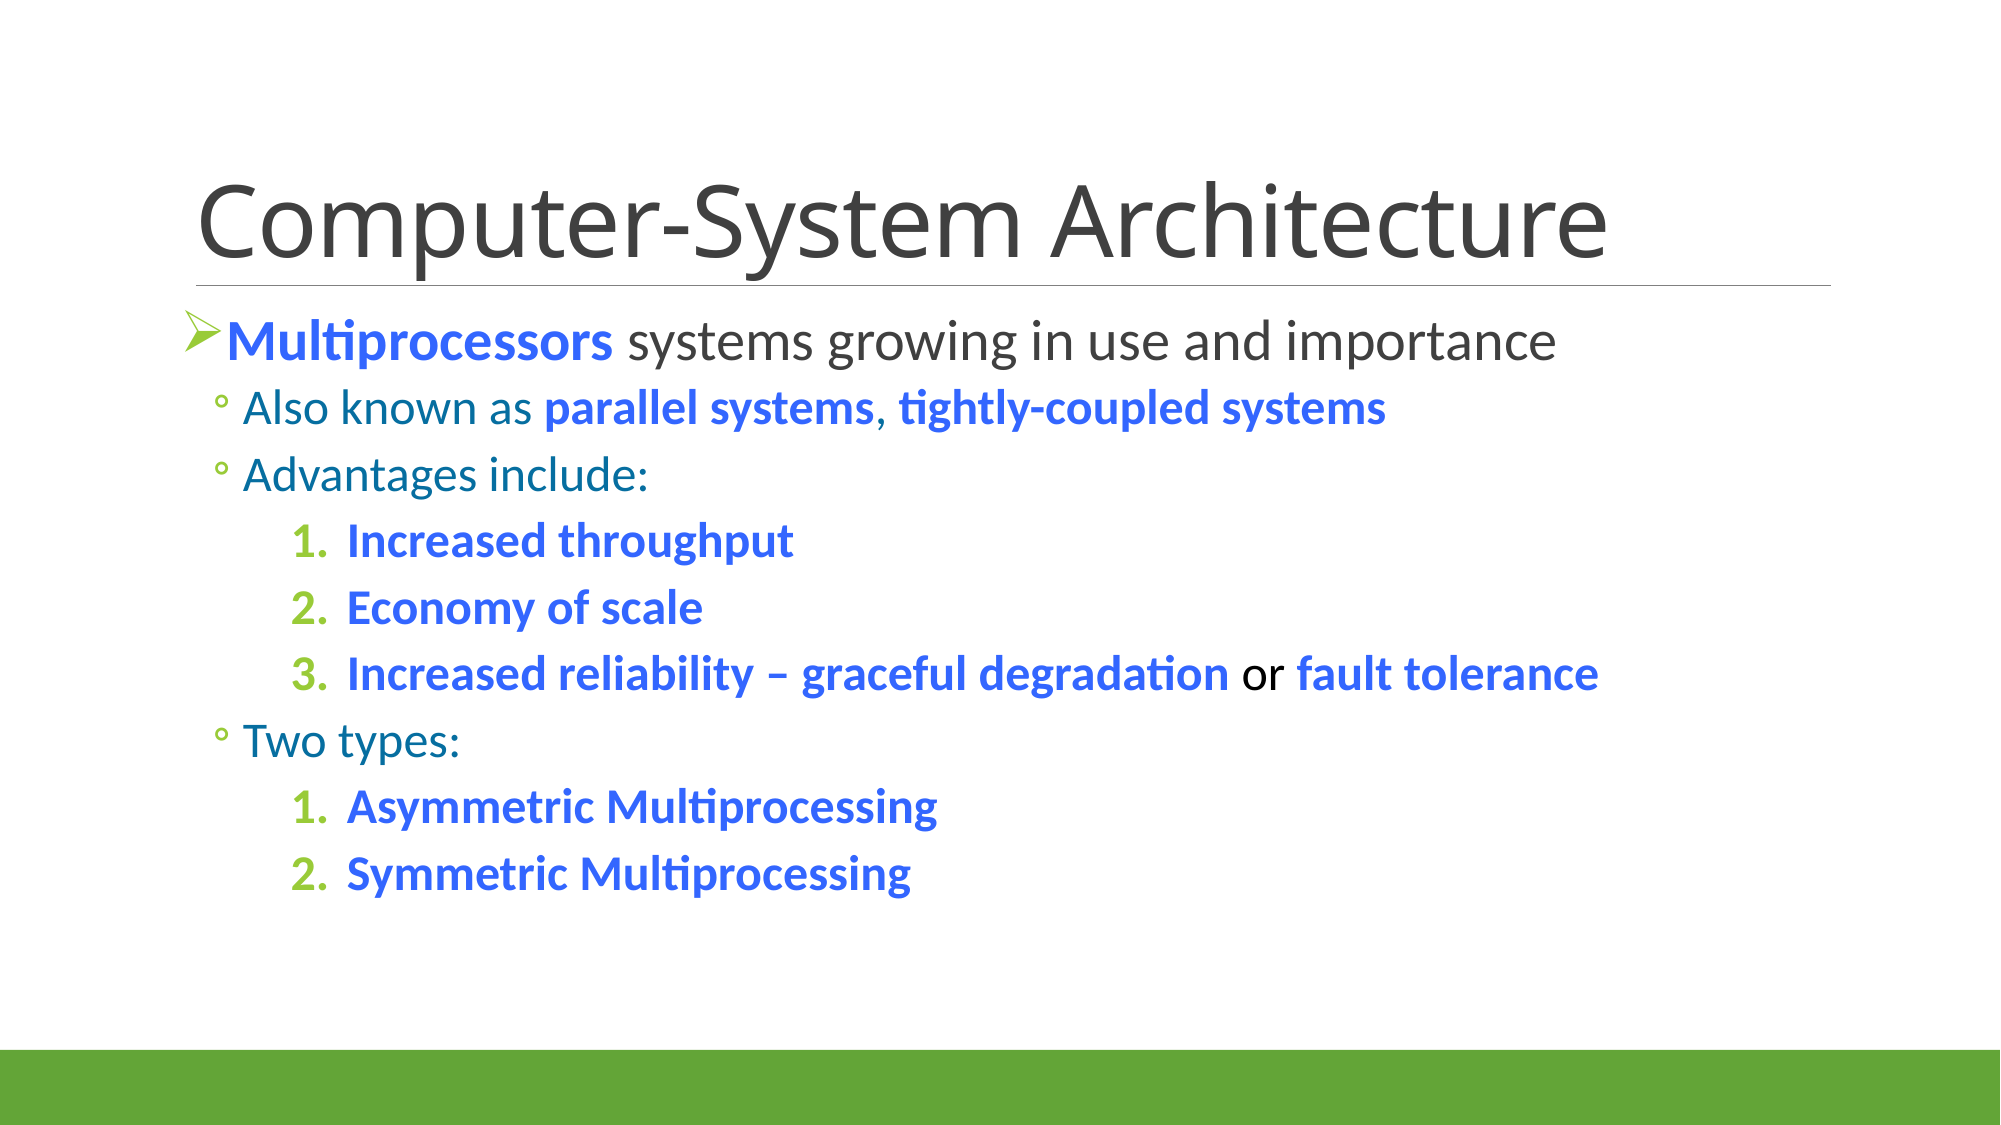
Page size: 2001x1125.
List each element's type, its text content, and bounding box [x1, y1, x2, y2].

list Multiprocessors systems growing in use and importance Also known as parallel systems, tightly-coupled systems Advantages include: Increased throughput Economy of scale Increased reliability – graceful degradation or fault tolerance Two types: Asymmetric Multiprocessing Symmetric Multiprocessing [180, 302, 1830, 963]
title Computer-System Architecture [180, 47, 1830, 285]
